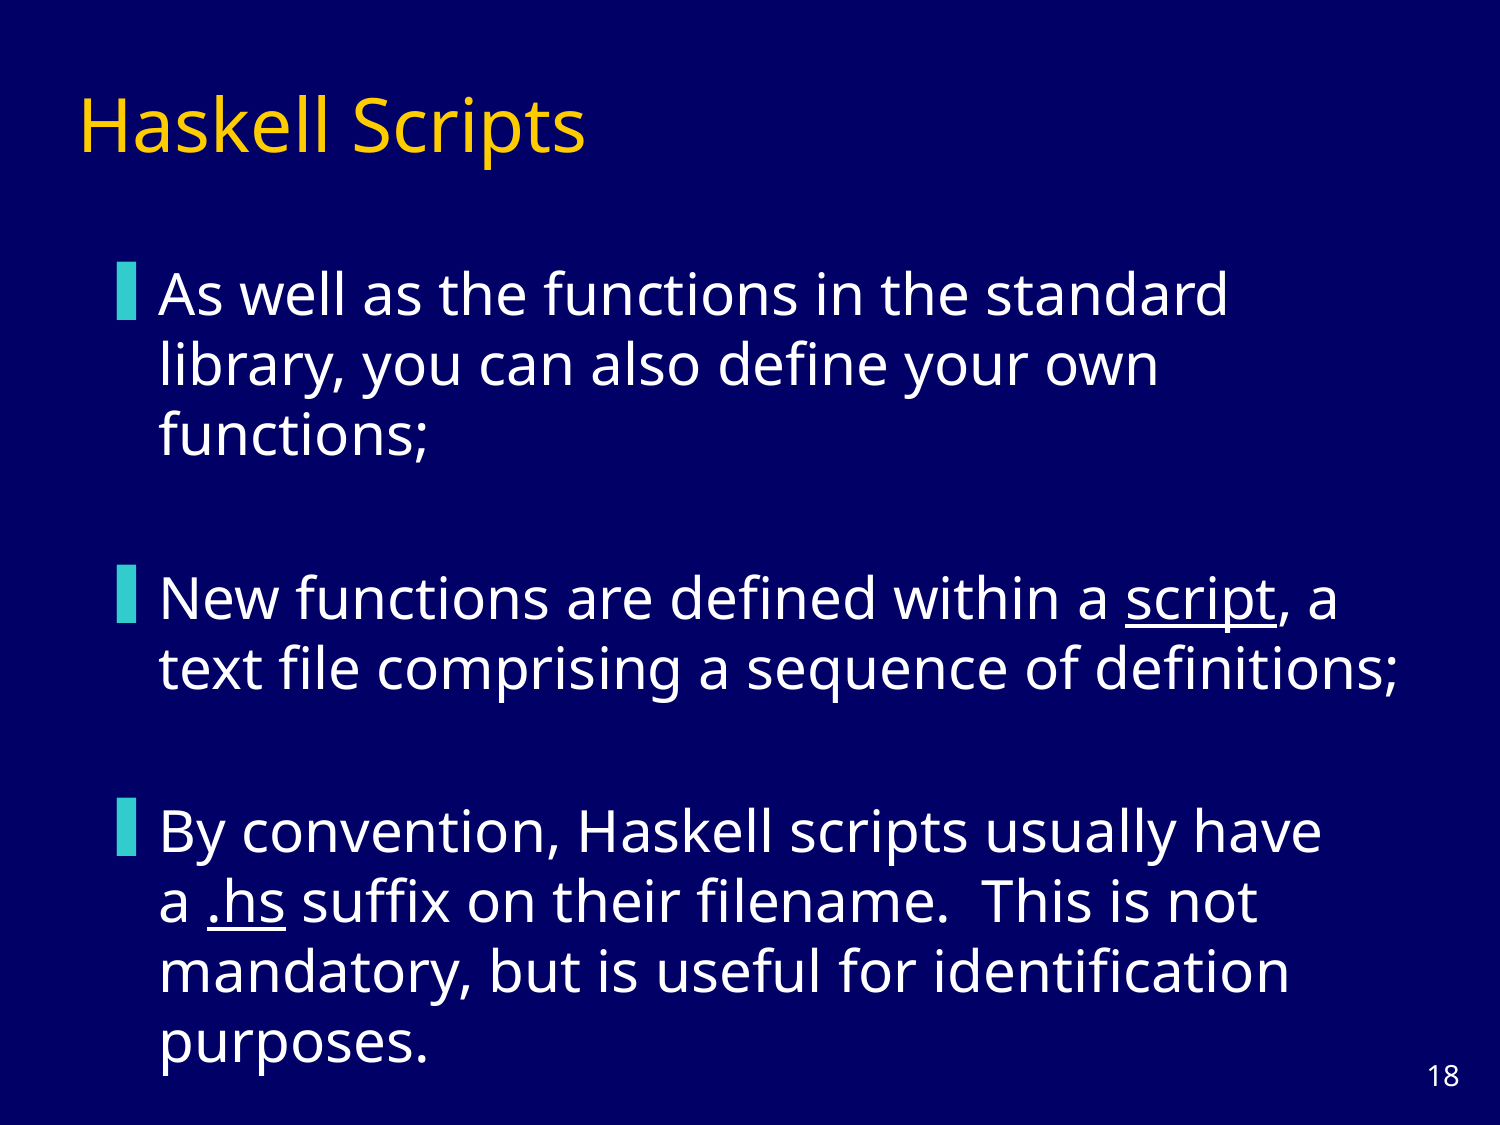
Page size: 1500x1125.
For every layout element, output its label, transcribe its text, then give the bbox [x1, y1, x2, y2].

list As well as the functions in the standard library, you can also define your own functions; New functions are defined within a script, a text file comprising a sequence of definitions; By convention, Haskell scripts usually have a .hs suffix on their filename. This is not mandatory, but is useful for identification purposes. [87, 249, 1430, 1063]
slide_number 17 [1374, 1050, 1475, 1100]
title Haskell Scripts [62, 62, 1338, 175]
